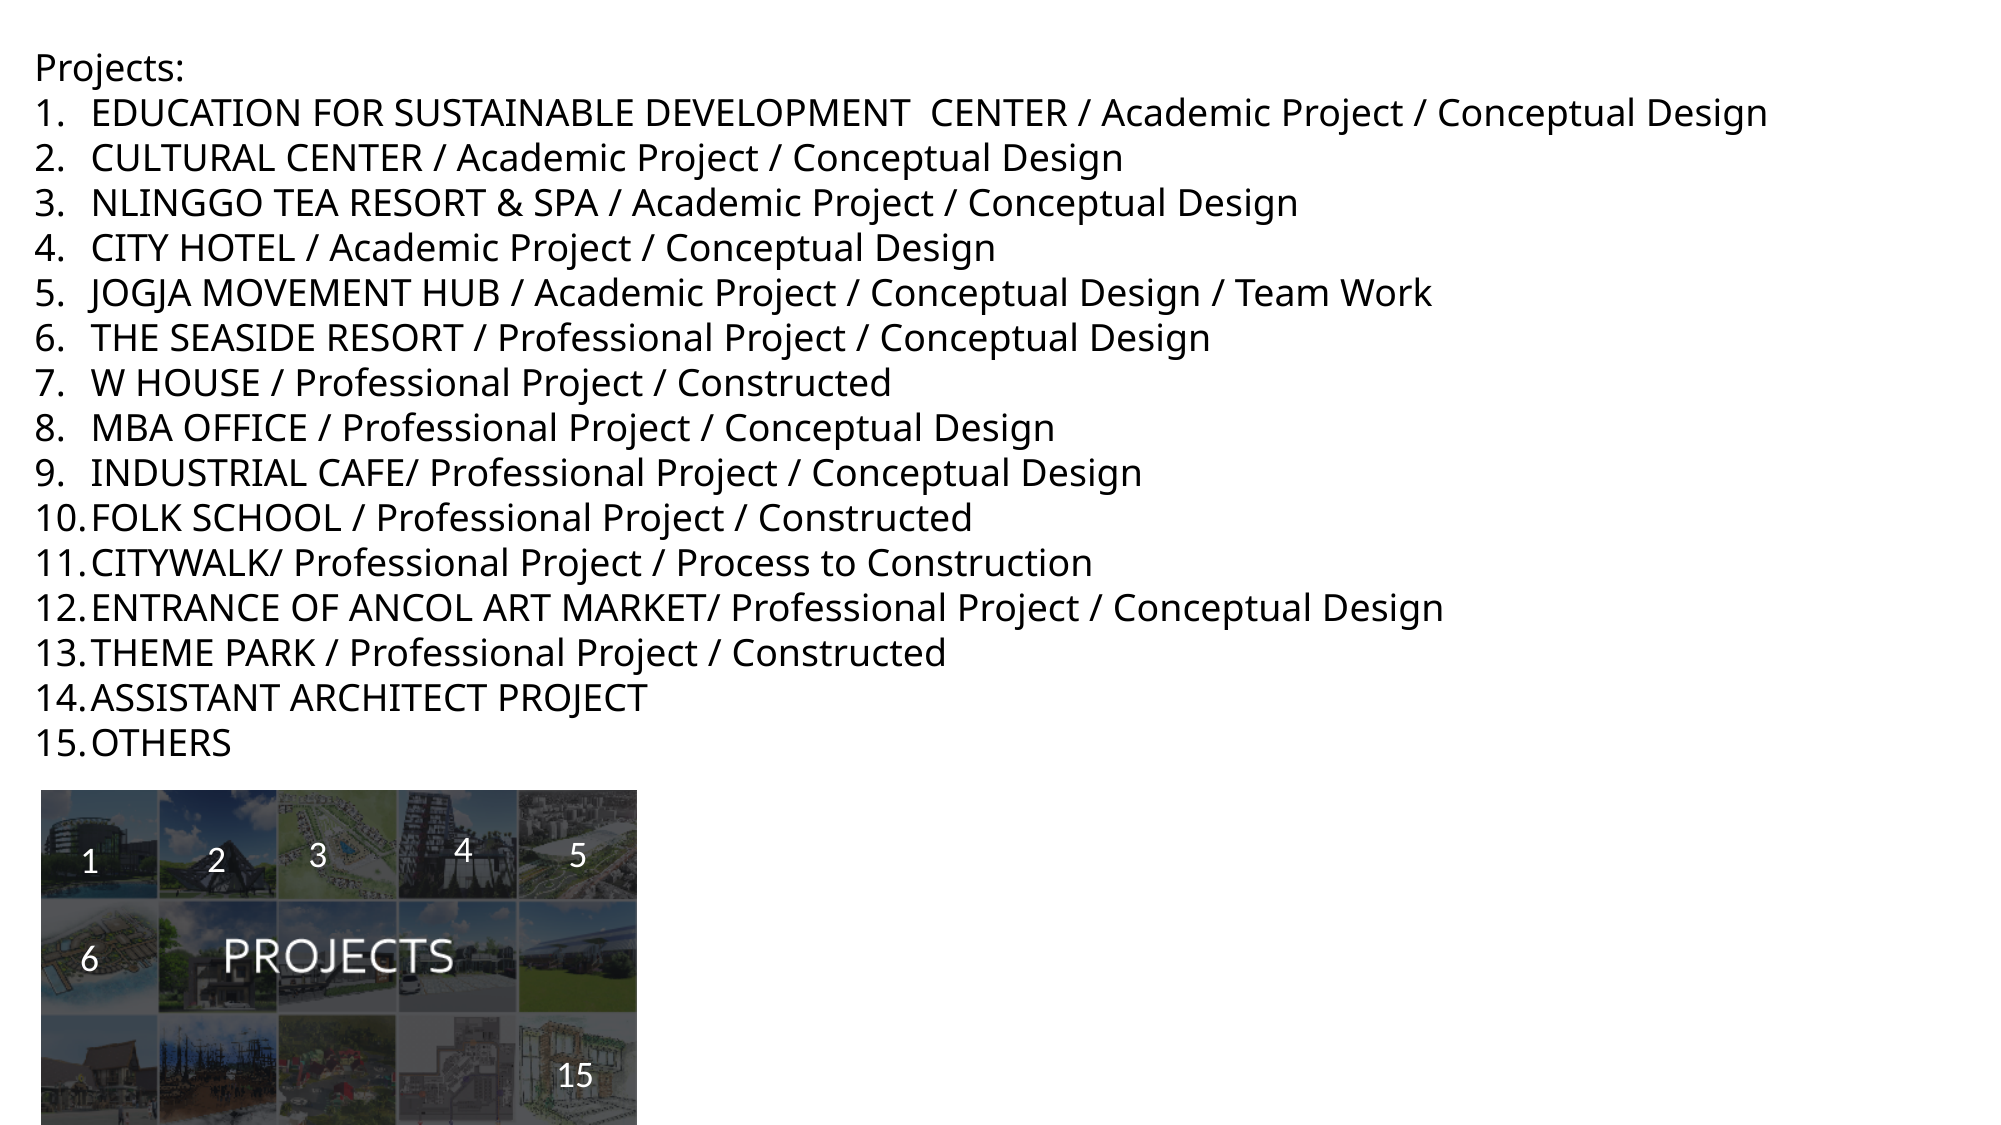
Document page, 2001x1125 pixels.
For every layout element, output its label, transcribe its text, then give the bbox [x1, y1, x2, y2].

text_box Projects: EDUCATION FOR SUSTAINABLE DEVELOPMENT CENTER / Academic Project / Conceptual Design CULTURAL CENTER / Academic Project / Conceptual Design NLINGGO TEA RESORT & SPA / Academic Project / Conceptual Design CITY HOTEL / Academic Project / Conceptual Design JOGJA MOVEMENT HUB / Academic Project / Conceptual Design / Team Work THE SEASIDE RESORT / Professional Project / Conceptual Design W HOUSE / Professional Project / Constructed MBA OFFICE / Professional Project / Conceptual Design INDUSTRIAL CAFE/ Professional Project / Conceptual Design FOLK SCHOOL / Professional Project / Constructed CITYWALK/ Professional Project / Process to Construction ENTRANCE OF ANCOL ART MARKET/ Professional Project / Conceptual Design THEME PARK / Professional Project / Constructed ASSISTANT ARCHITECT PROJECT OTHERS [19, 36, 2000, 772]
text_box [41, 790, 637, 1125]
